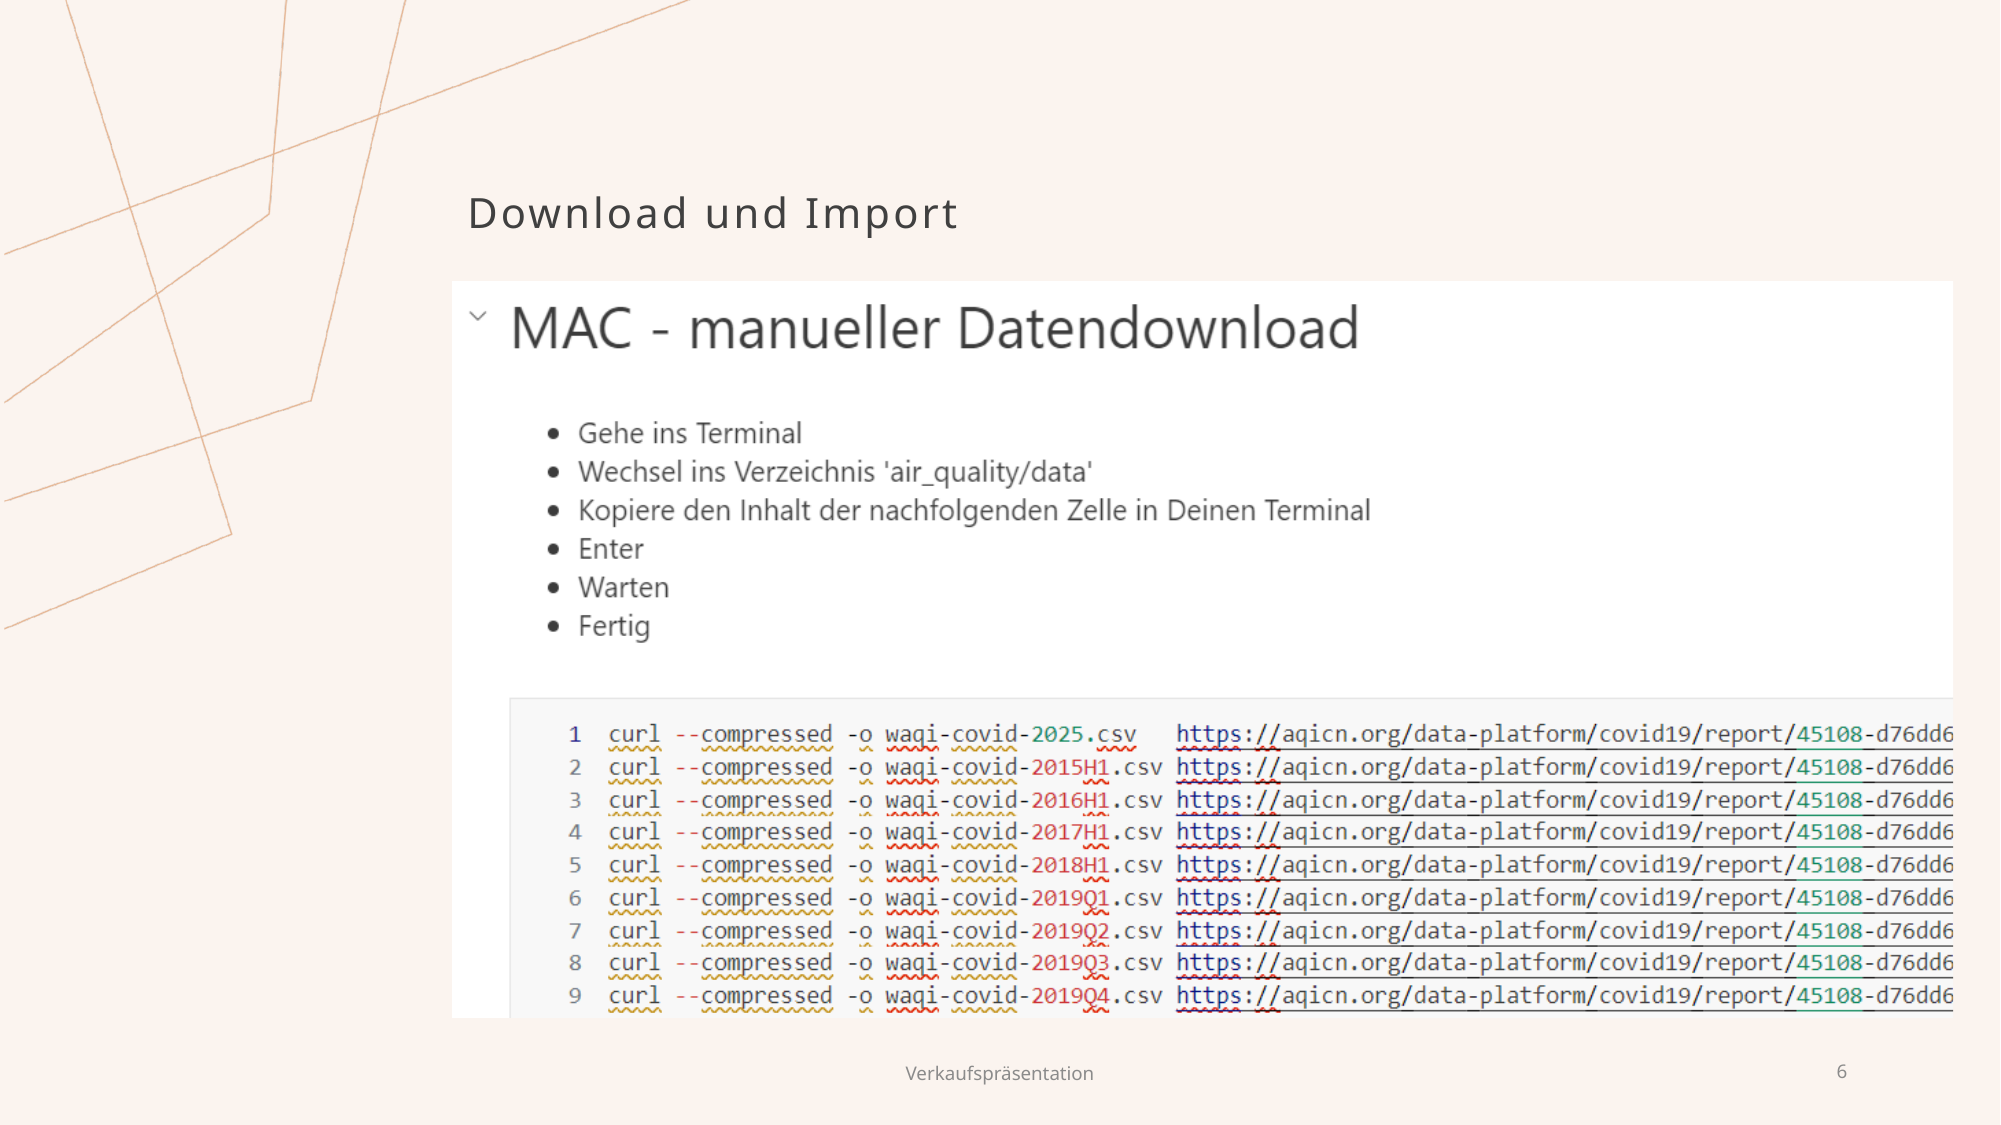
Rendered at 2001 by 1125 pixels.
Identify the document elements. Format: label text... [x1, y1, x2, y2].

footer Verkaufspräsentation [662, 1042, 1338, 1103]
slide_number 6 [1412, 1042, 1863, 1103]
picture [4, 0, 1954, 1018]
list Download und Import [452, 109, 1096, 245]
